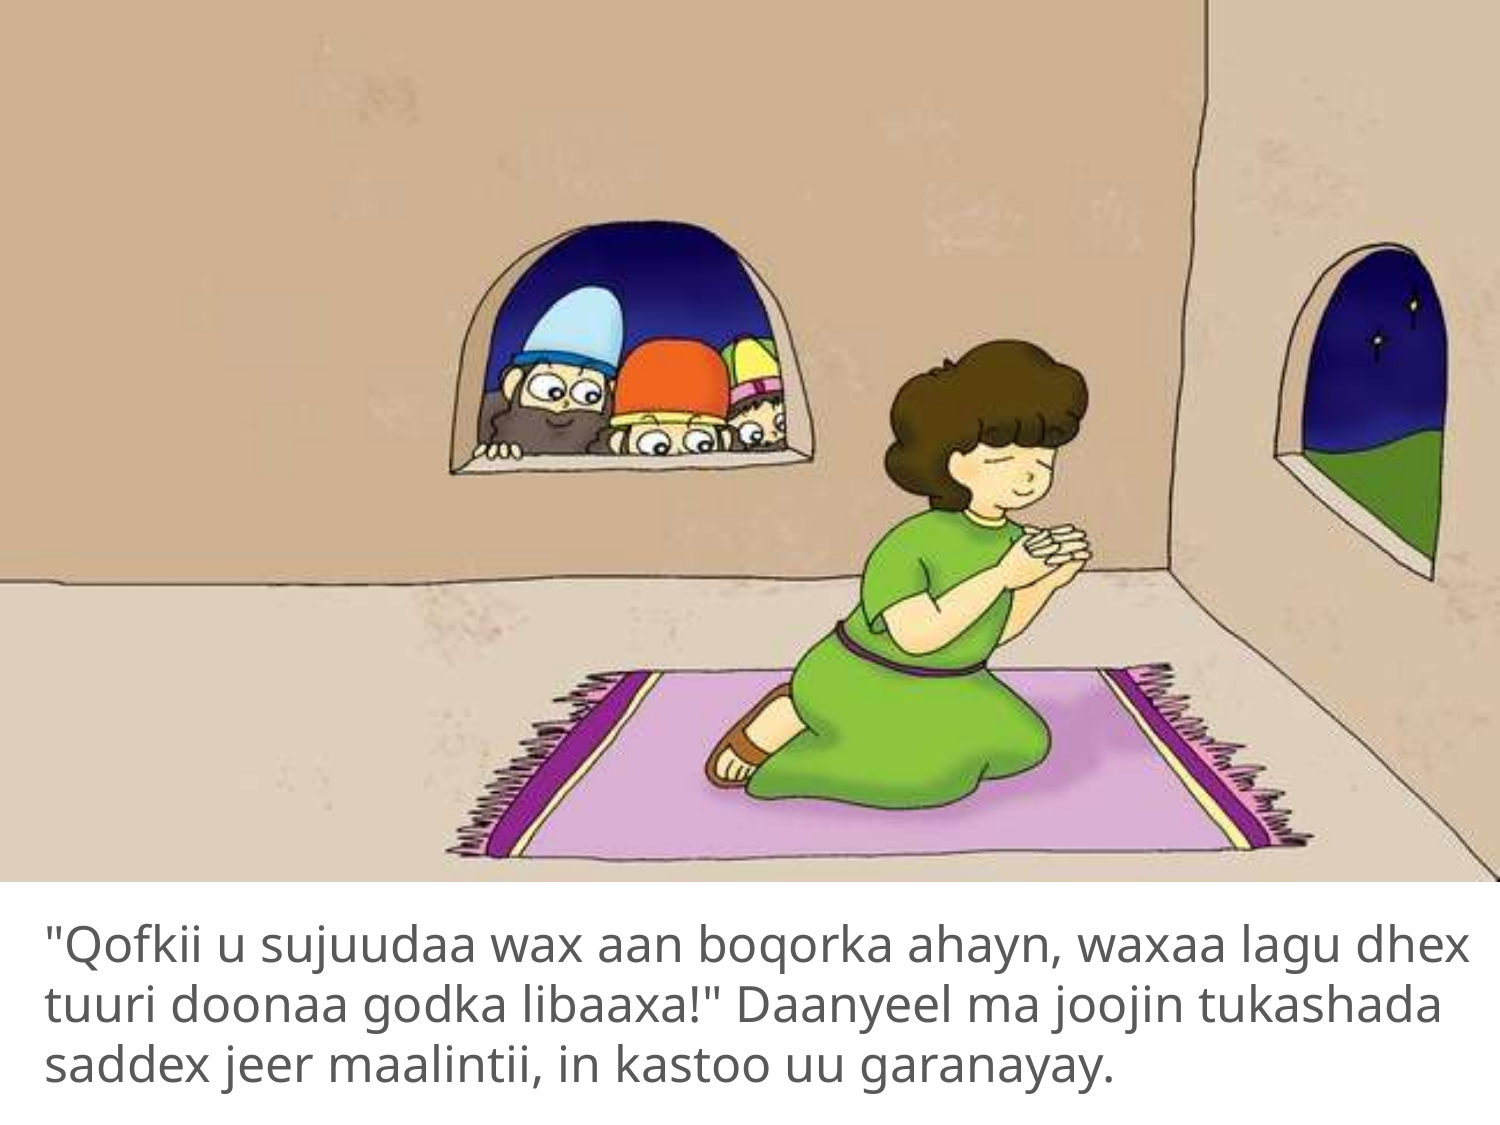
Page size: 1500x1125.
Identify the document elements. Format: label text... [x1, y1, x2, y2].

text_box "Qofkii u sujuudaa wax aan boqorka ahayn, waxaa lagu dhex tuuri doonaa godka libaaxa!" Daanyeel ma joojin tukashada saddex jeer maalintii, in kastoo uu garanayay. [29, 905, 1500, 1100]
picture [0, 0, 1500, 882]
